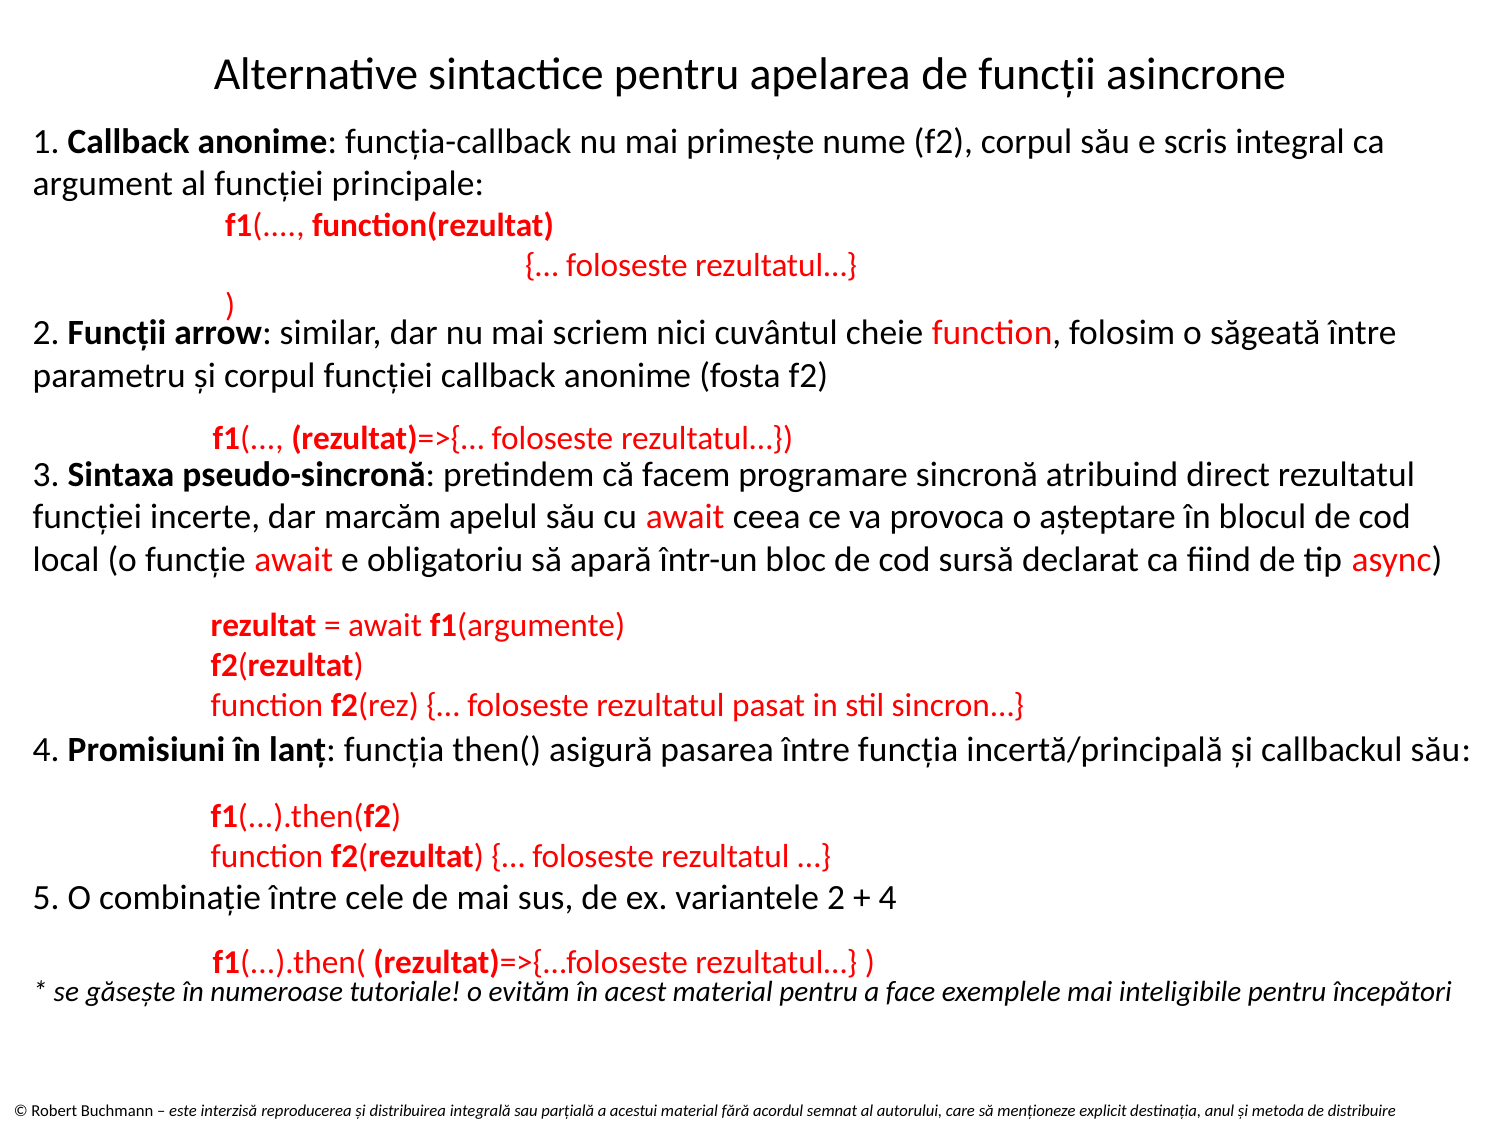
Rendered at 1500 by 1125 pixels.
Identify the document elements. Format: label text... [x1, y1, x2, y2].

title Alternative sintactice pentru apelarea de funcții asincrone [103, 32, 1397, 110]
text_box f1(..., (rezultat)=>{… foloseste rezultatul…}) [197, 408, 1442, 464]
list 1. Callback anonime: funcția-callback nu mai primește nume (f2), corpul său e scris integral ca argument al funcției principale: 2. Funcții arrow: similar, dar nu mai scriem nici cuvântul cheie function, folosim o săgeată între parametru și corpul funcției callback anonime (fosta f2) 3. Sintaxa pseudo-sincronă: pretindem că facem programare sincronă atribuind direct rezultatul funcției incerte, dar marcăm apelul său cu await ceea ce va provoca o așteptare în blocul de cod local (o funcție await e obligatoriu să apară într-un bloc de cod sursă declarat ca fiind de tip async) 4. Promisiuni în lanț: funcția then() asigură pasarea între funcția incertă/principală și callbackul său: 5. O combinație între cele de mai sus, de ex. variantele 2 + 4 * se găsește în numeroase tutoriale! o evităm în acest material pentru a face exemplele mai inteligibile pentru începători [17, 110, 1500, 1061]
text_box f1(...).then( (rezultat)=>{…foloseste rezultatul…} ) [197, 933, 1383, 988]
text_box rezultat = await f1(argumente) f2(rezultat) function f2(rez) {… foloseste rezultatul pasat in stil sincron…} [195, 596, 1500, 731]
text_box f1(...., function(rezultat) {… foloseste rezultatul…} ) [210, 195, 1274, 331]
text_box f1(...).then(f2) function f2(rezultat) {… foloseste rezultatul …} [195, 786, 1381, 882]
